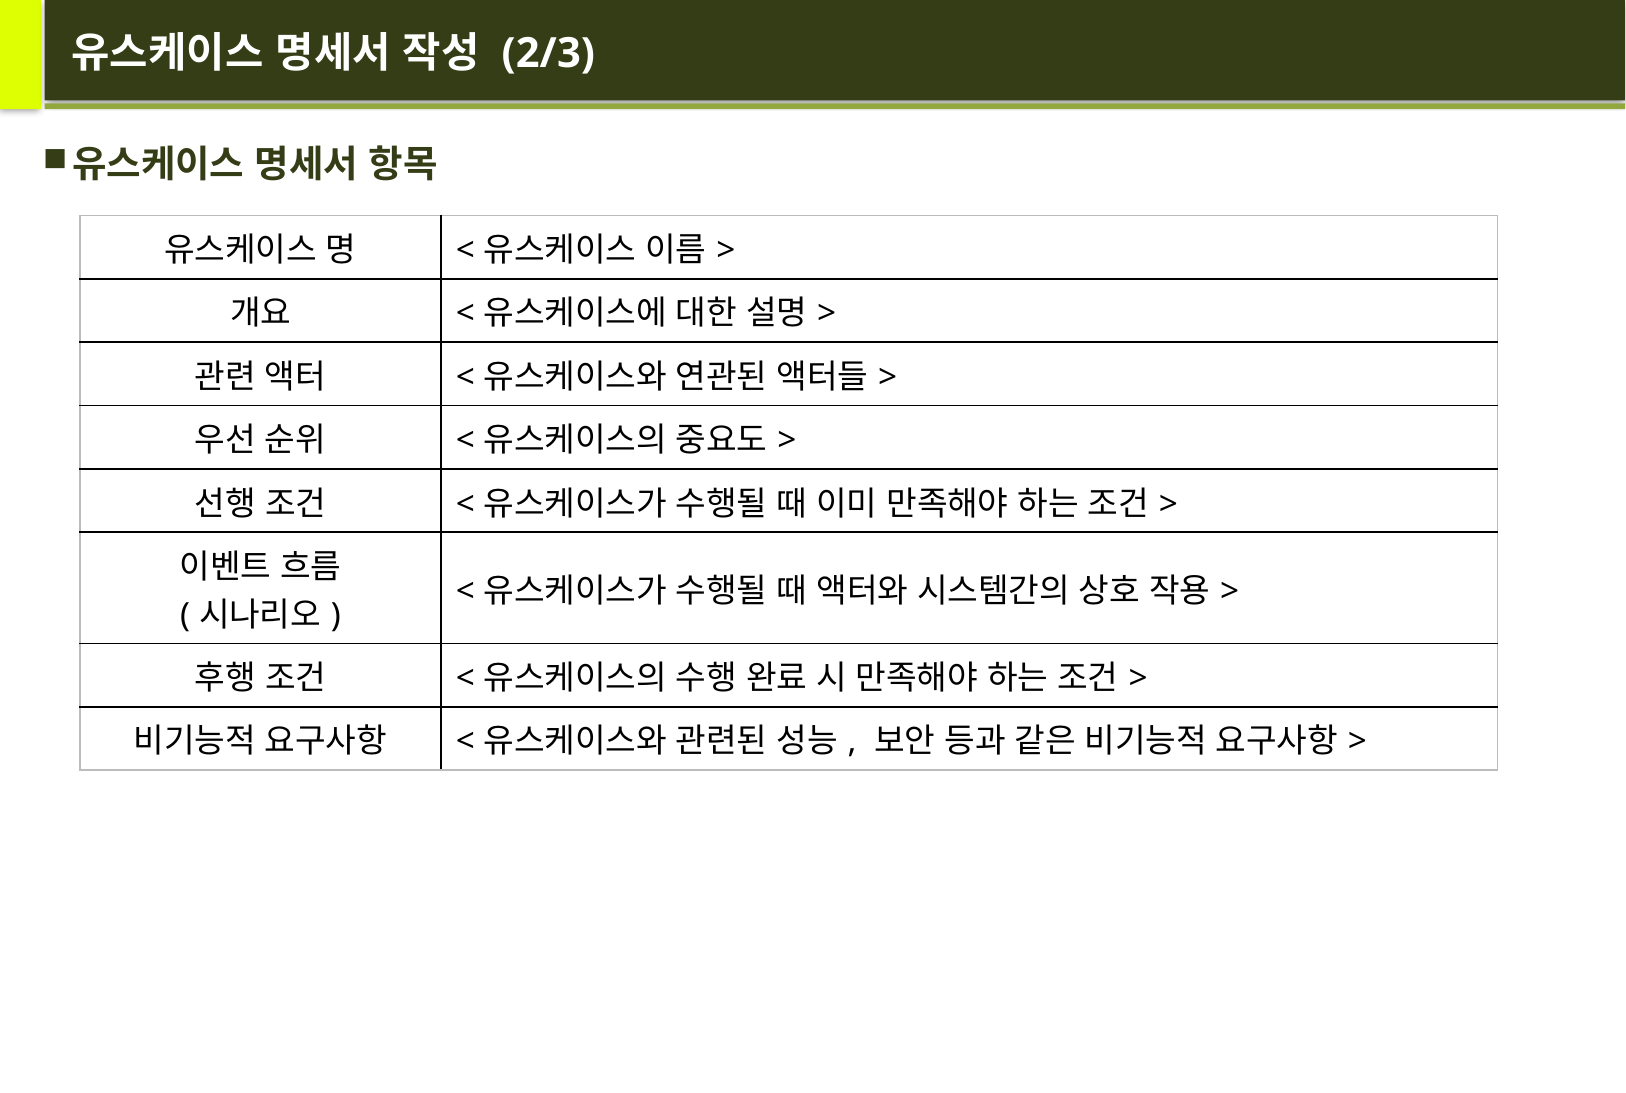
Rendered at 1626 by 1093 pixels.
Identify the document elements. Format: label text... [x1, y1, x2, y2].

table_cell <유스케이스와 관련된 성능, 보안 등과 같은 비기능적 요구사항> [442, 708, 1497, 769]
table_cell <유스케이스와 연관된 액터들> [442, 343, 1497, 405]
table_cell <유스케이스에 대한 설명> [442, 280, 1497, 341]
list 유스케이스 명세서 항목 [27, 132, 1598, 1067]
table_cell 우선 순위 [81, 406, 440, 468]
table_cell <유스케이스의 중요도> [442, 406, 1497, 468]
table_cell 선행 조건 [81, 470, 440, 531]
table_cell <유스케이스의 수행 완료 시 만족해야 하는 조건> [442, 644, 1497, 706]
table_cell 개요 [81, 280, 440, 341]
table_header <유스케이스 이름> [442, 216, 1497, 278]
table_cell 관련 액터 [81, 343, 440, 405]
table_cell <유스케이스가 수행될 때 이미 만족해야 하는 조건> [442, 470, 1497, 531]
table_cell 후행 조건 [81, 644, 440, 706]
table_cell <유스케이스가 수행될 때 액터와 시스템간의 상호 작용> [442, 533, 1497, 643]
table_header 유스케이스 명 [81, 216, 440, 278]
table_cell 비기능적 요구사항 [81, 708, 440, 769]
title 유스케이스 명세서 작성 (2/3) [56, 0, 1604, 103]
table_cell 이벤트 흐름 (시나리오) [81, 533, 440, 643]
